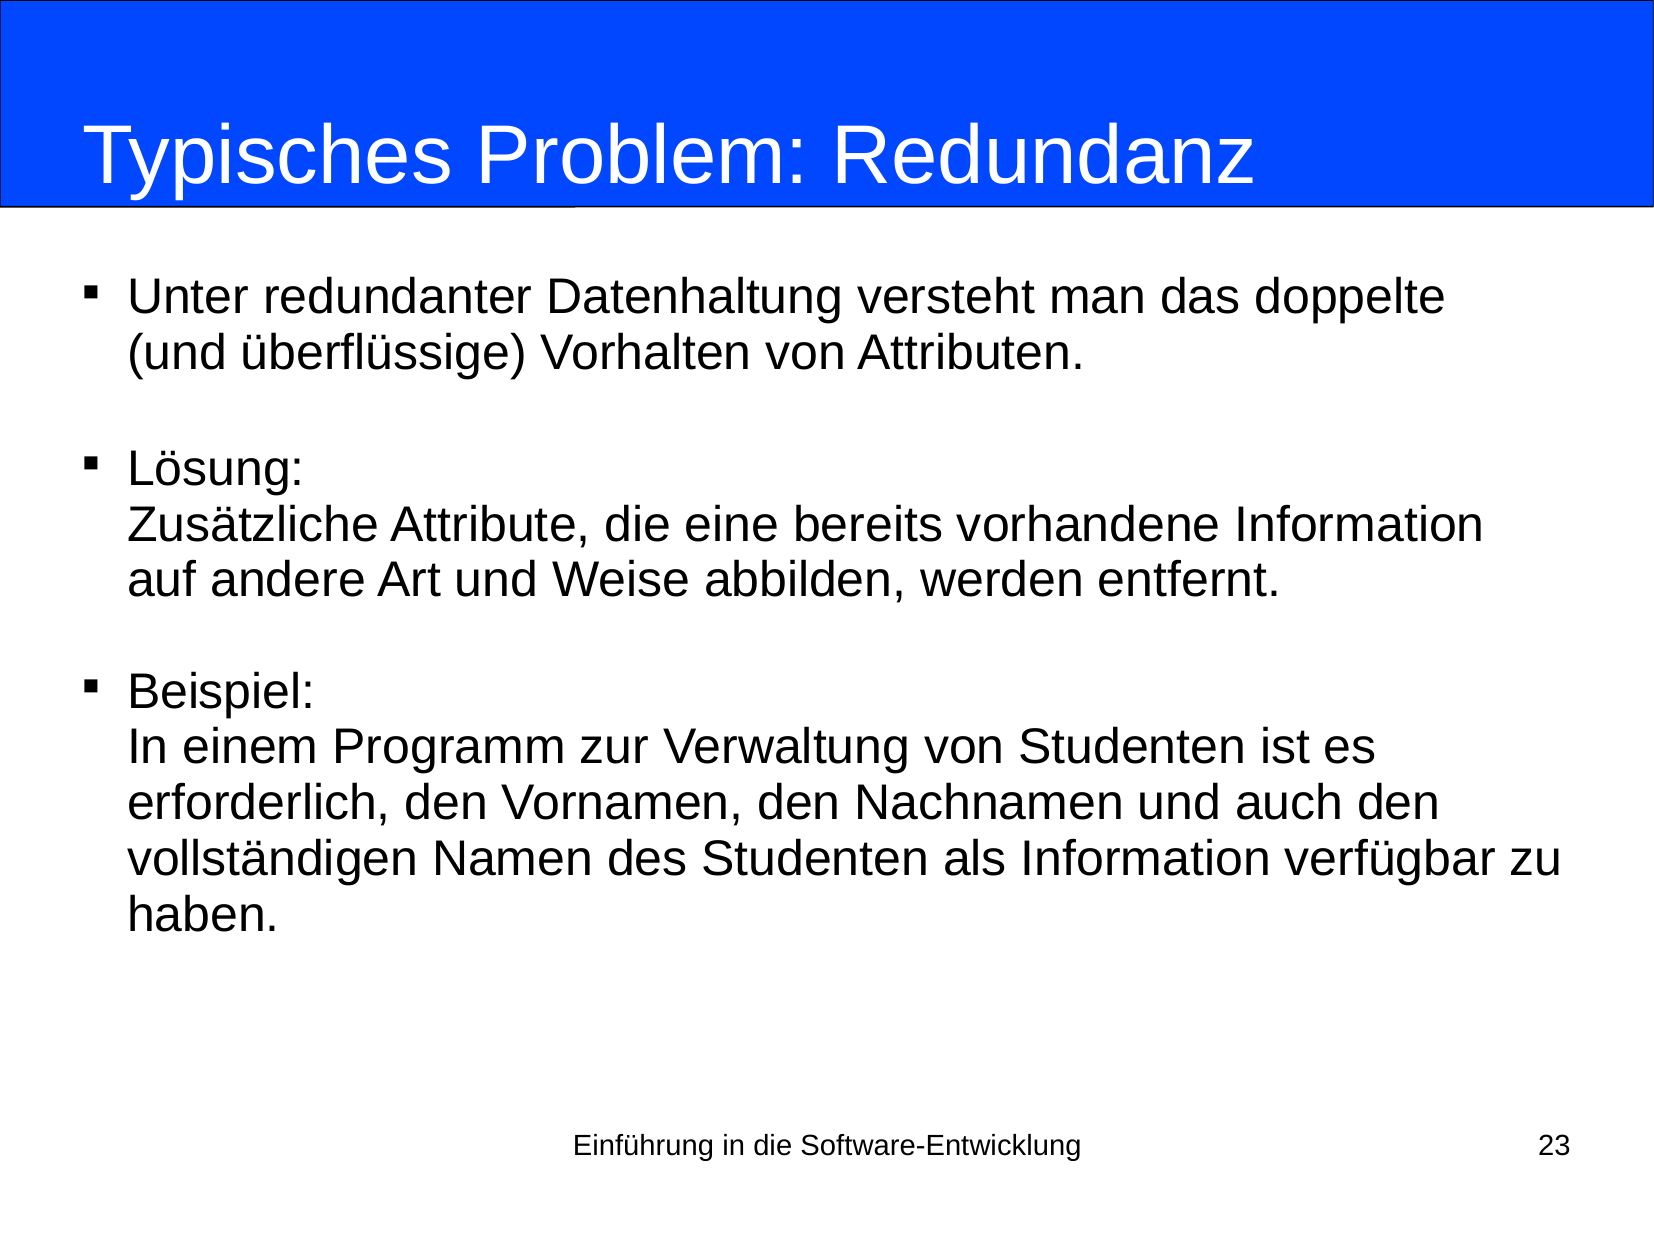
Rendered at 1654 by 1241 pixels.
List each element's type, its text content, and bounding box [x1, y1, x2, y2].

subtitle Unter redundanter Datenhaltung versteht man das doppelte (und überflüssige) Vorhalten von Attributen. Lösung: Zusätzliche Attribute, die eine bereits vorhandene Information auf andere Art und Weise abbilden, werden entfernt. Beispiel: In einem Programm zur Verwaltung von Studenten ist es erforderlich, den Vornamen, den Nachnamen und auch den vollständigen Namen des Studenten als Information verfügbar zu haben. [82, 265, 1572, 1085]
slide_number 23 [1185, 1129, 1571, 1215]
title Typisches Problem: Redundanz [82, 49, 1571, 257]
footer Einführung in die Software-Entwicklung [565, 1129, 1090, 1215]
text_box [0, 0, 1654, 207]
